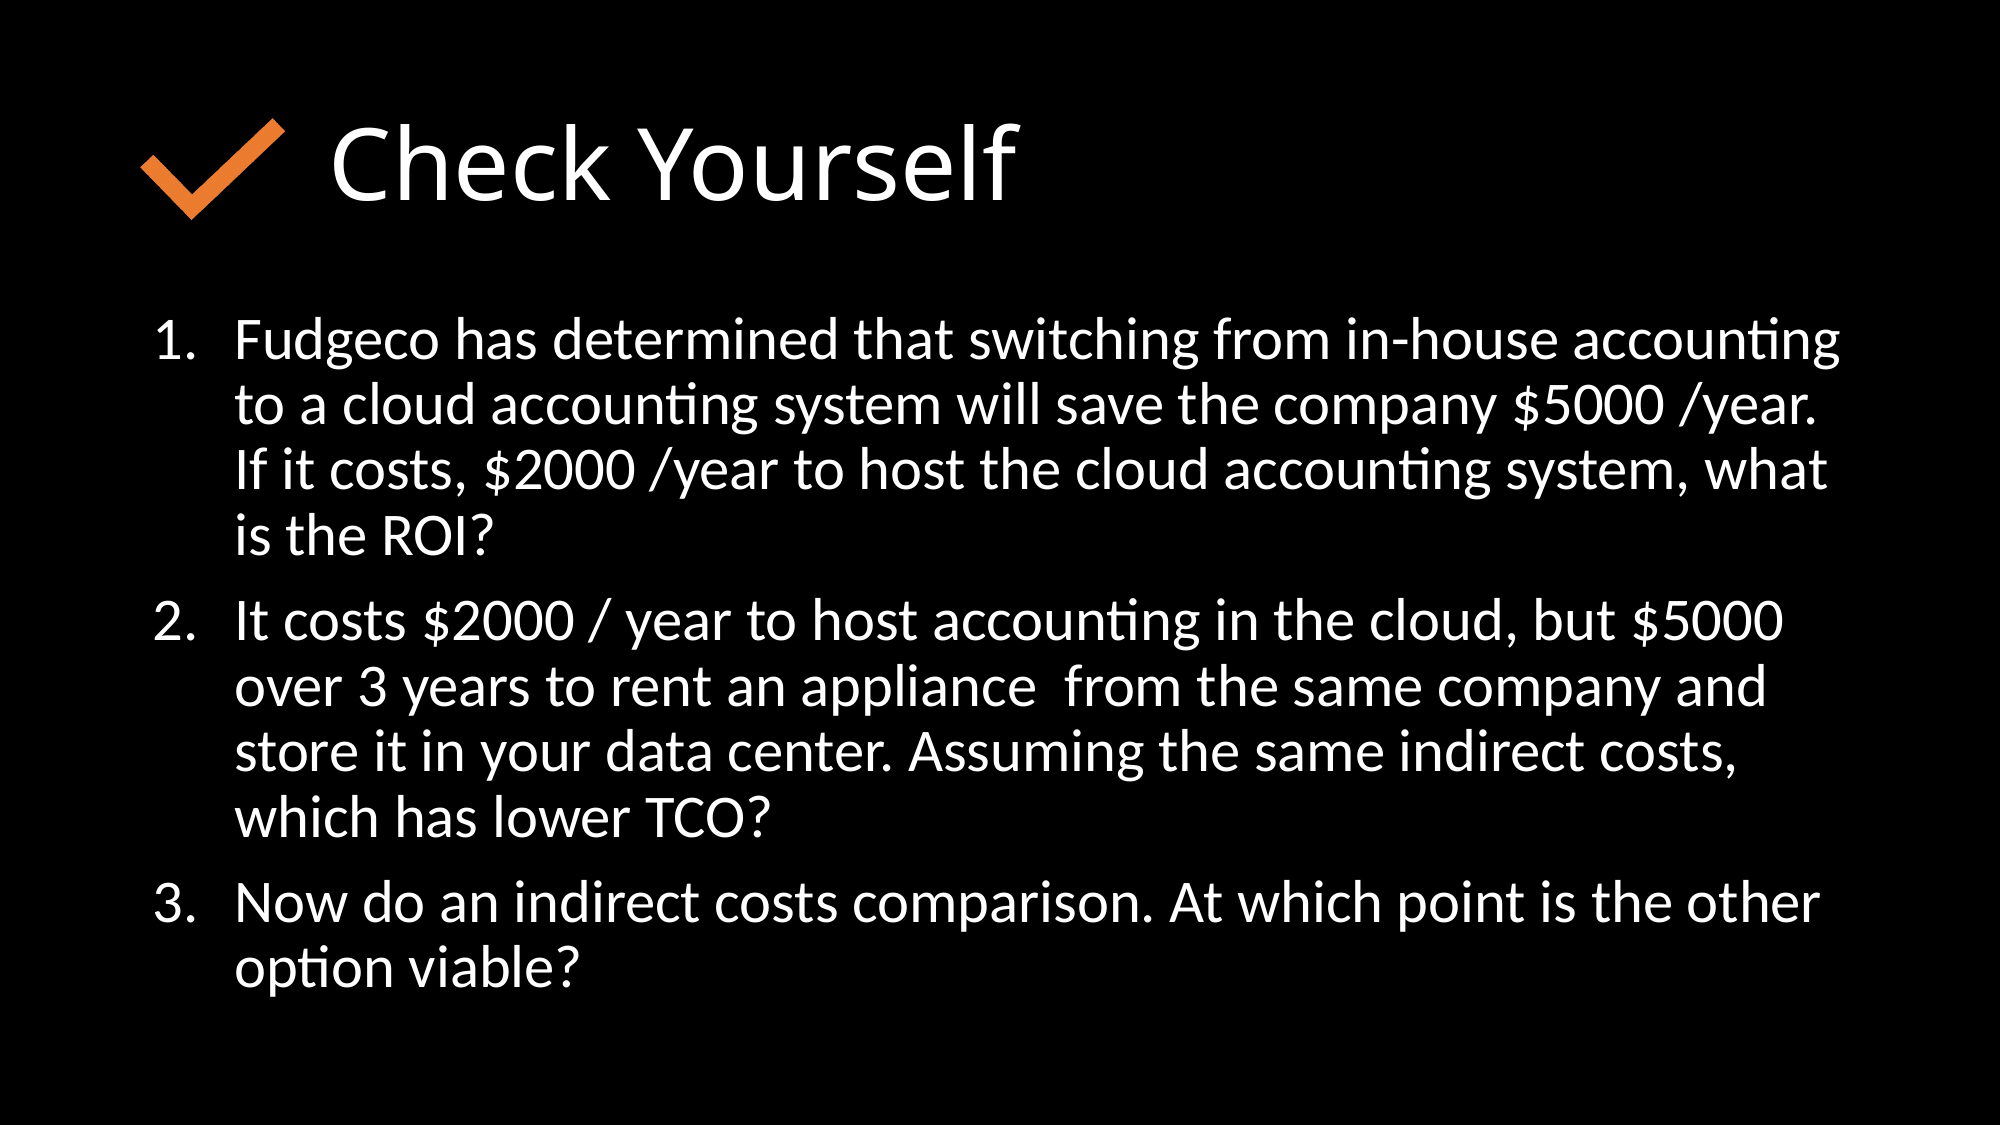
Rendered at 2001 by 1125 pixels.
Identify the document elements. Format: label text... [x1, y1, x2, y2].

title Check Yourself [313, 59, 1863, 278]
picture [137, 93, 288, 244]
list Fudgeco has determined that switching from in-house accounting to a cloud accounting system will save the company $5000 /year. If it costs, $2000 /year to host the cloud accounting system, what is the ROI? It costs $2000 / year to host accounting in the cloud, but $5000 over 3 years to rent an appliance from the same company and store it in your data center. Assuming the same indirect costs, which has lower TCO? Now do an indirect costs comparison. At which point is the other option viable? [137, 299, 1863, 1014]
